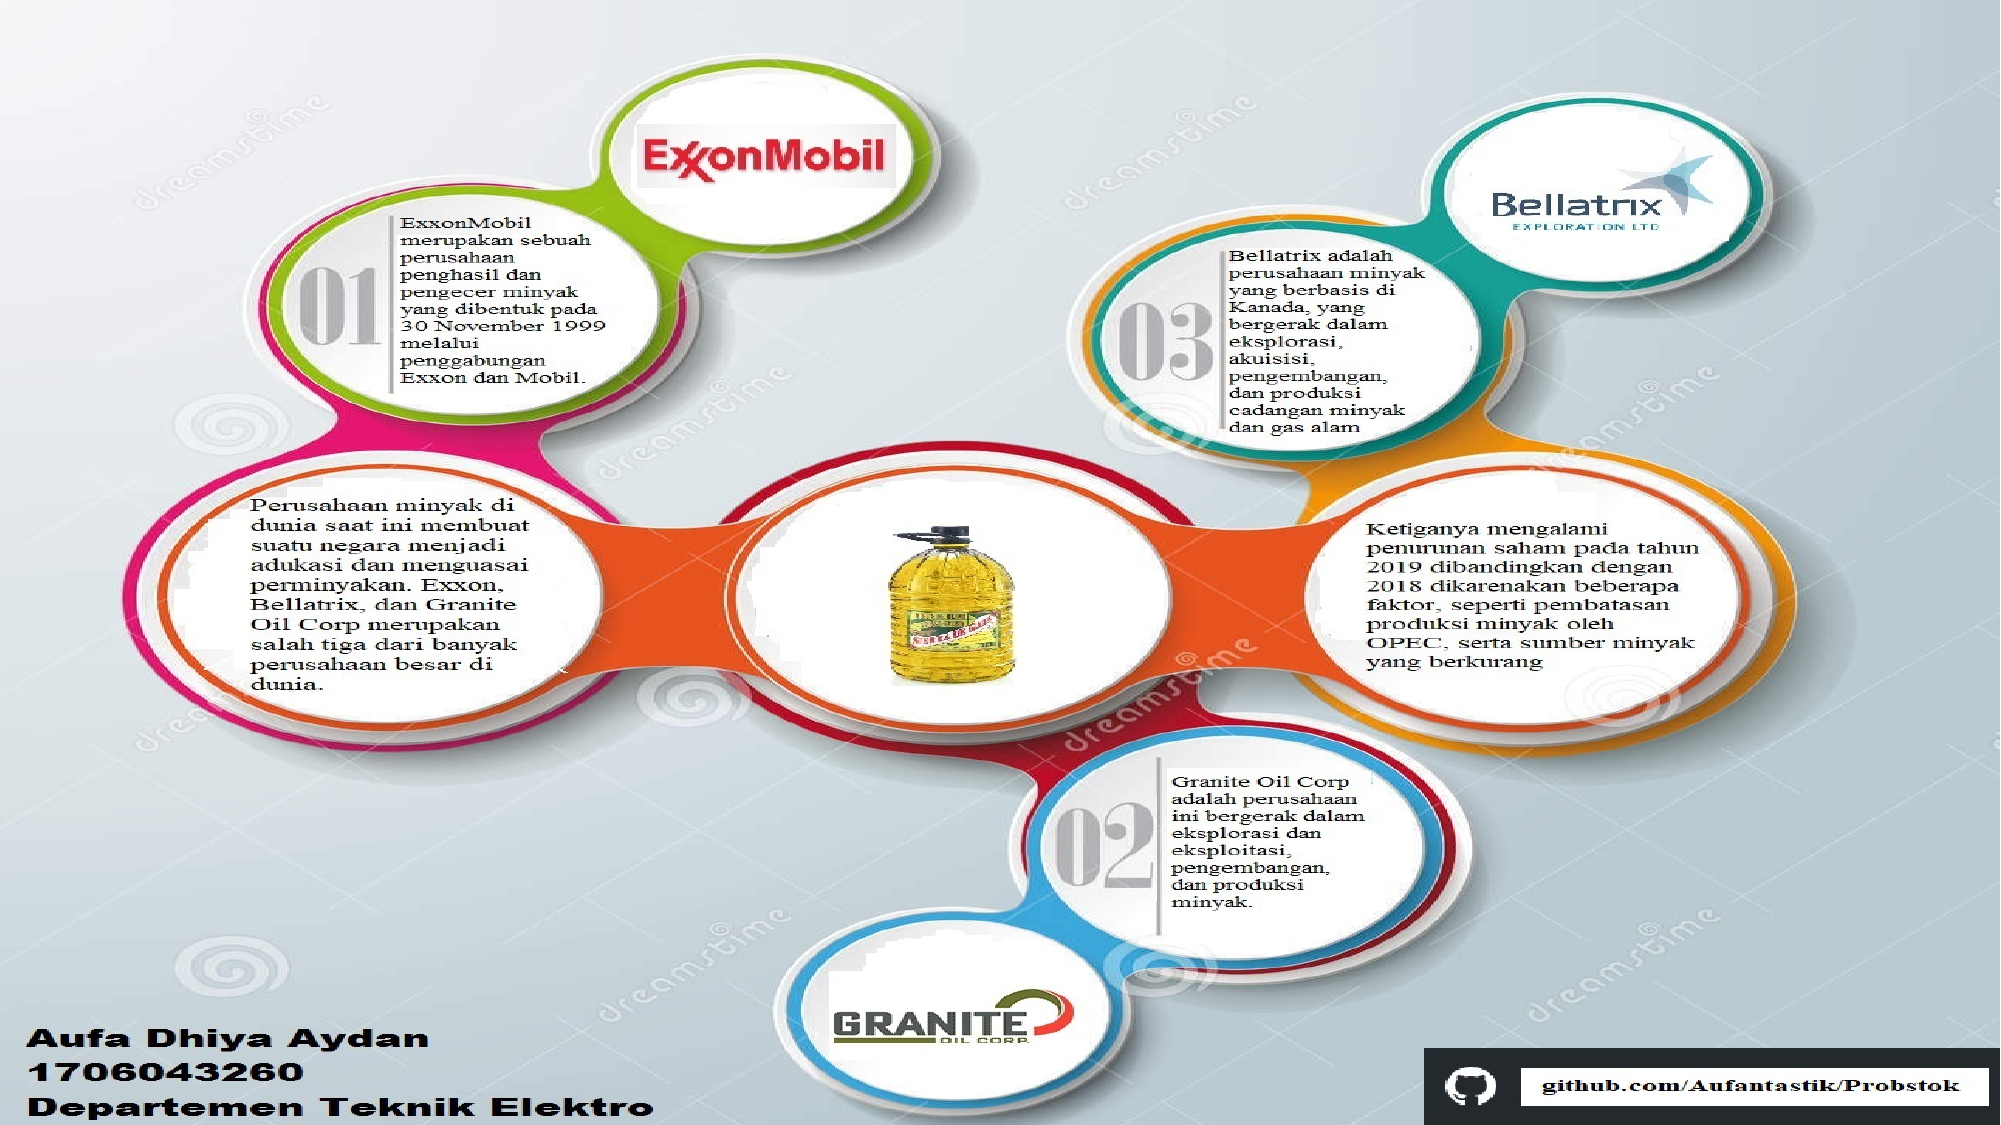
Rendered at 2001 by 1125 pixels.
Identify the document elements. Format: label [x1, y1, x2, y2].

list [0, 0, 2000, 1125]
